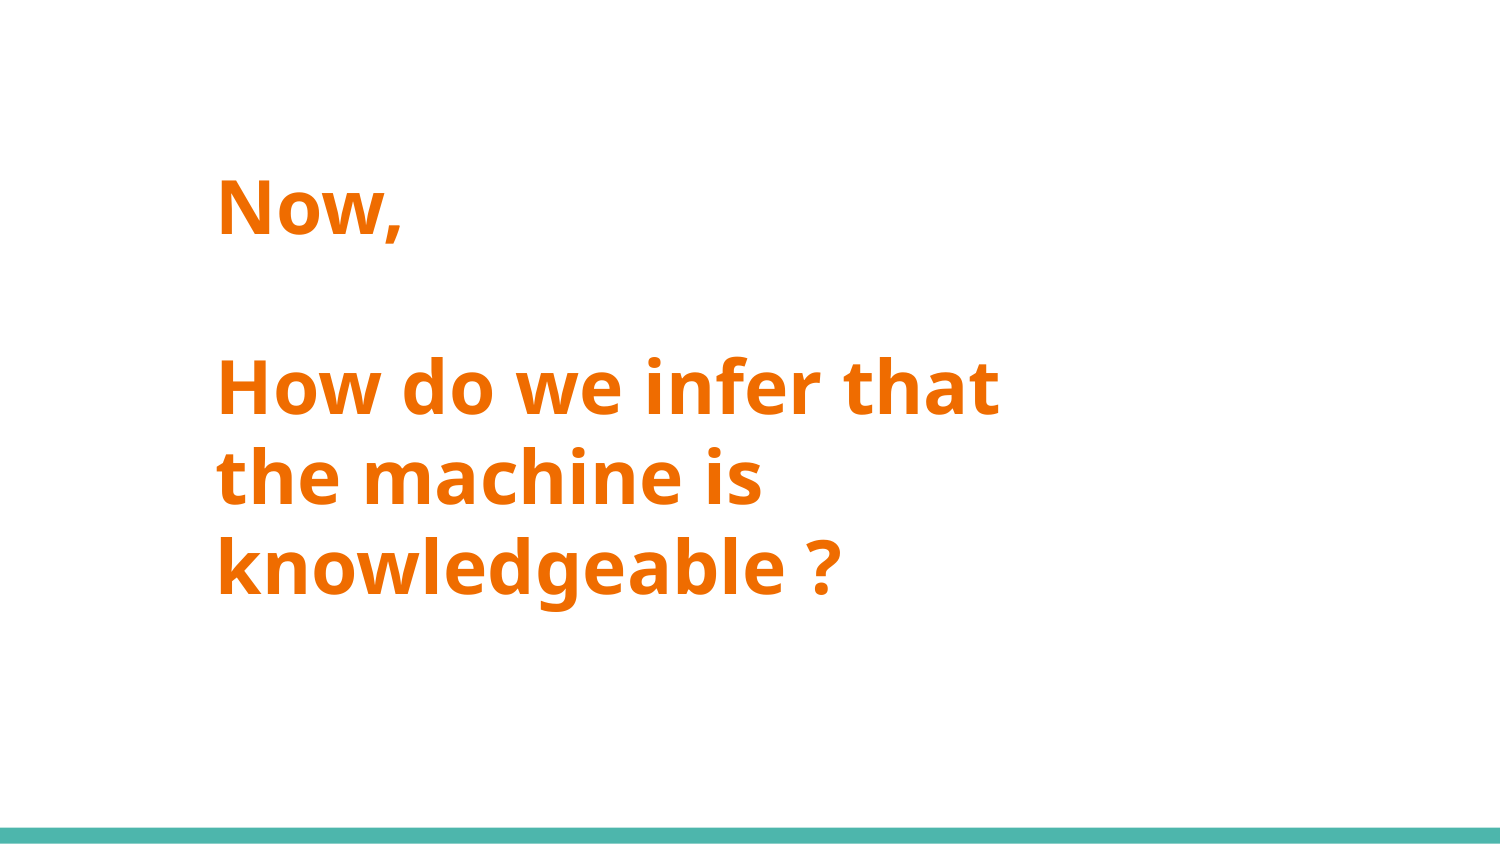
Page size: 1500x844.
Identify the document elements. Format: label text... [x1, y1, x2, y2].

title Now, How do we infer that the machine is knowledgeable ? [200, 144, 1161, 684]
